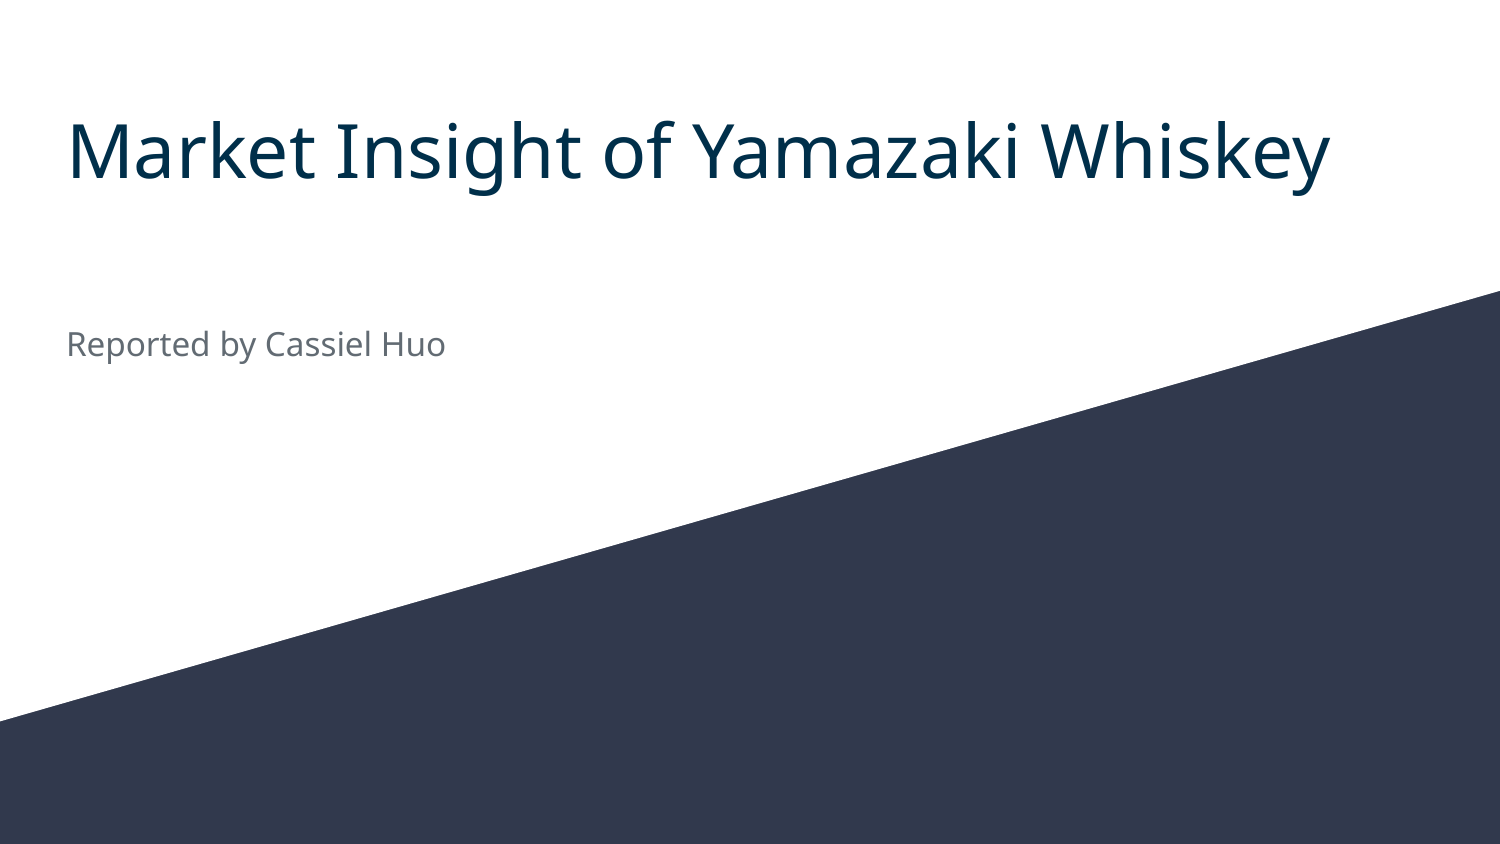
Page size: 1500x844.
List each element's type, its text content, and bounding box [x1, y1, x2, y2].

subtitle Reported by Cassiel Huo [51, 308, 748, 430]
title Market Insight of Yamazaki Whiskey [51, 88, 1449, 299]
